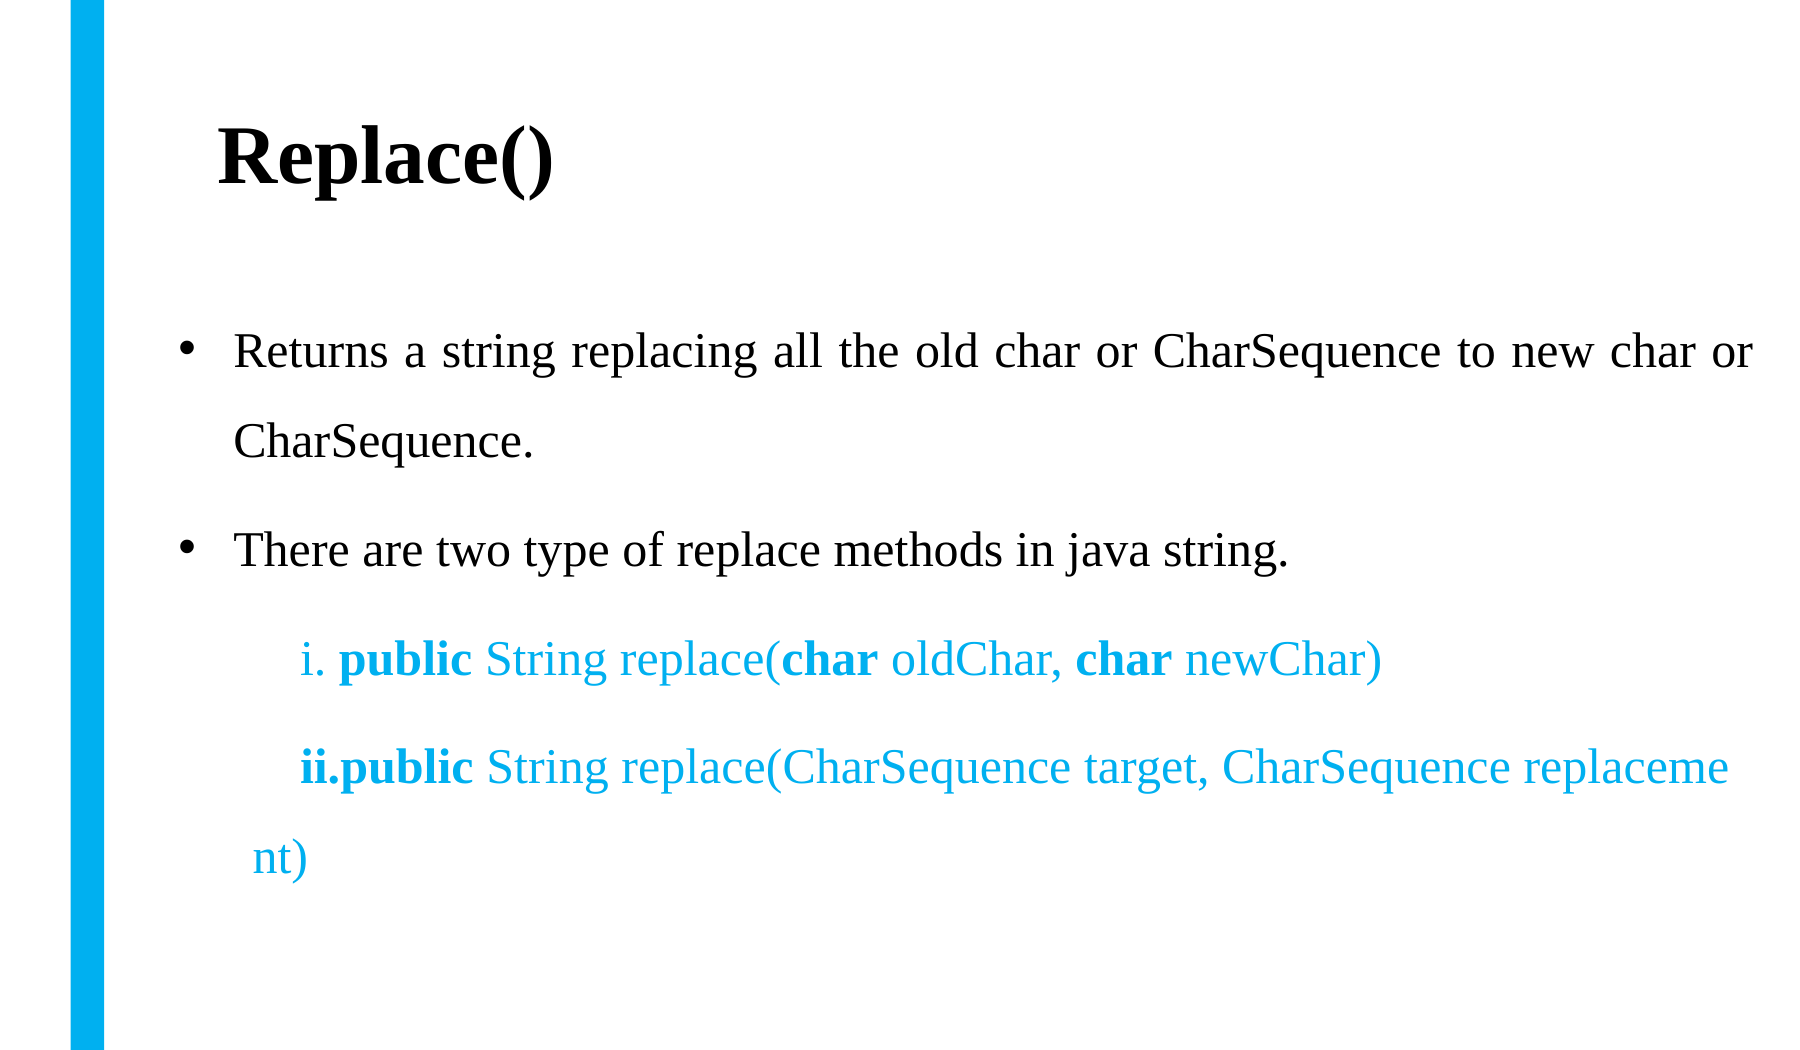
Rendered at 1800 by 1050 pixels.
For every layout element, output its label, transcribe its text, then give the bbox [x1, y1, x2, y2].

list Returns a string replacing all the old char or CharSequence to new char or CharSequence. There are two type of replace methods in java string. public String replace(char oldChar, char newChar) public String replace(CharSequence target, CharSequence replacement) [135, 279, 1770, 899]
title Replace() [202, 104, 1620, 222]
